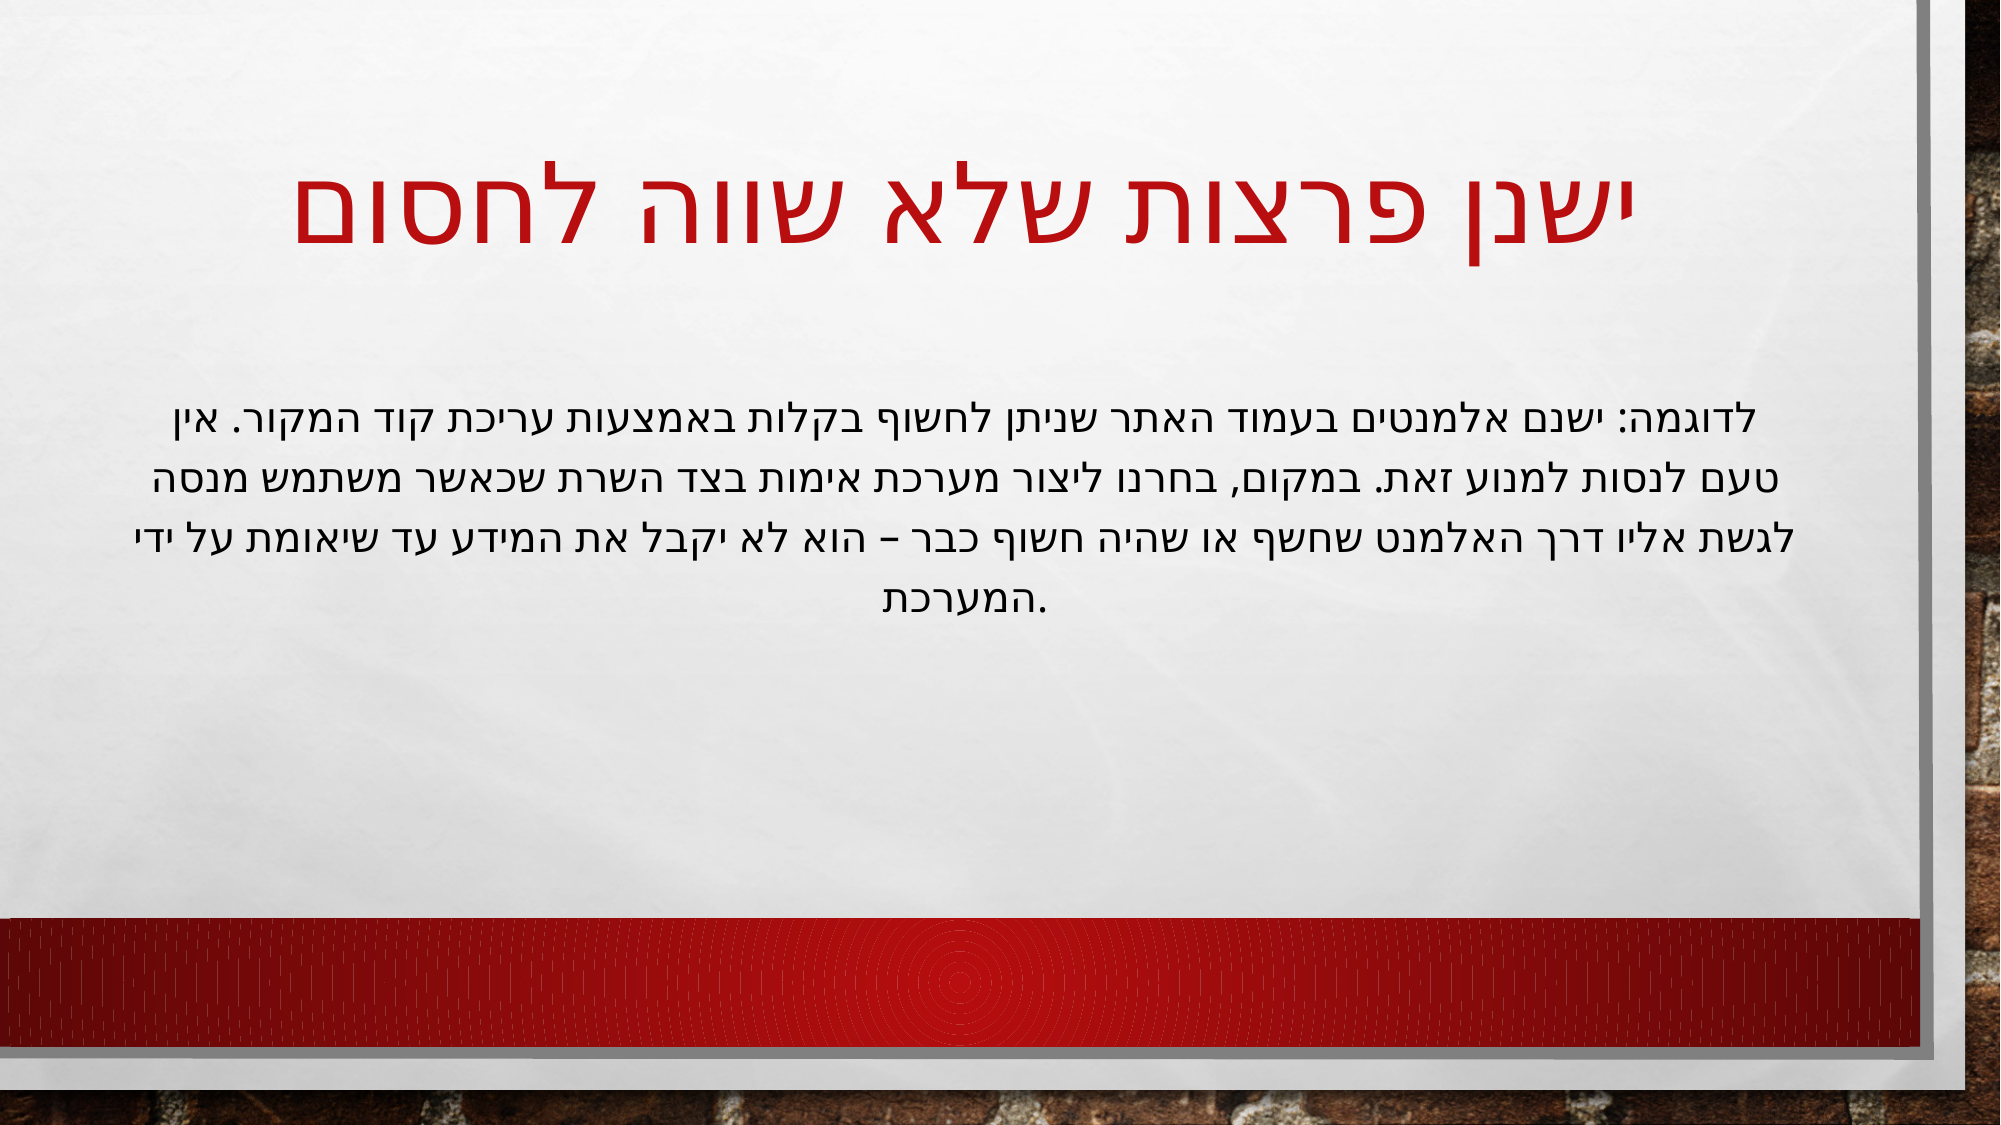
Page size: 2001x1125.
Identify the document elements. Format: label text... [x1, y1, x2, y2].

picture [0, 0, 2000, 1125]
list לדוגמה: ישנם אלמנטים בעמוד האתר שניתן לחשוף בקלות באמצעות עריכת קוד המקור. אין טעם לנסות למנוע זאת. במקום, בחרנו ליצור מערכת אימות בצד השרת שכאשר משתמש מנסה לגשת אליו דרך האלמנט שחשף או שהיה חשוף כבר – הוא לא יקבל את המידע עד שיאומת על ידי המערכת. [112, 229, 1818, 773]
title ישנן פרצות שלא שווה לחסום [112, 112, 1818, 229]
